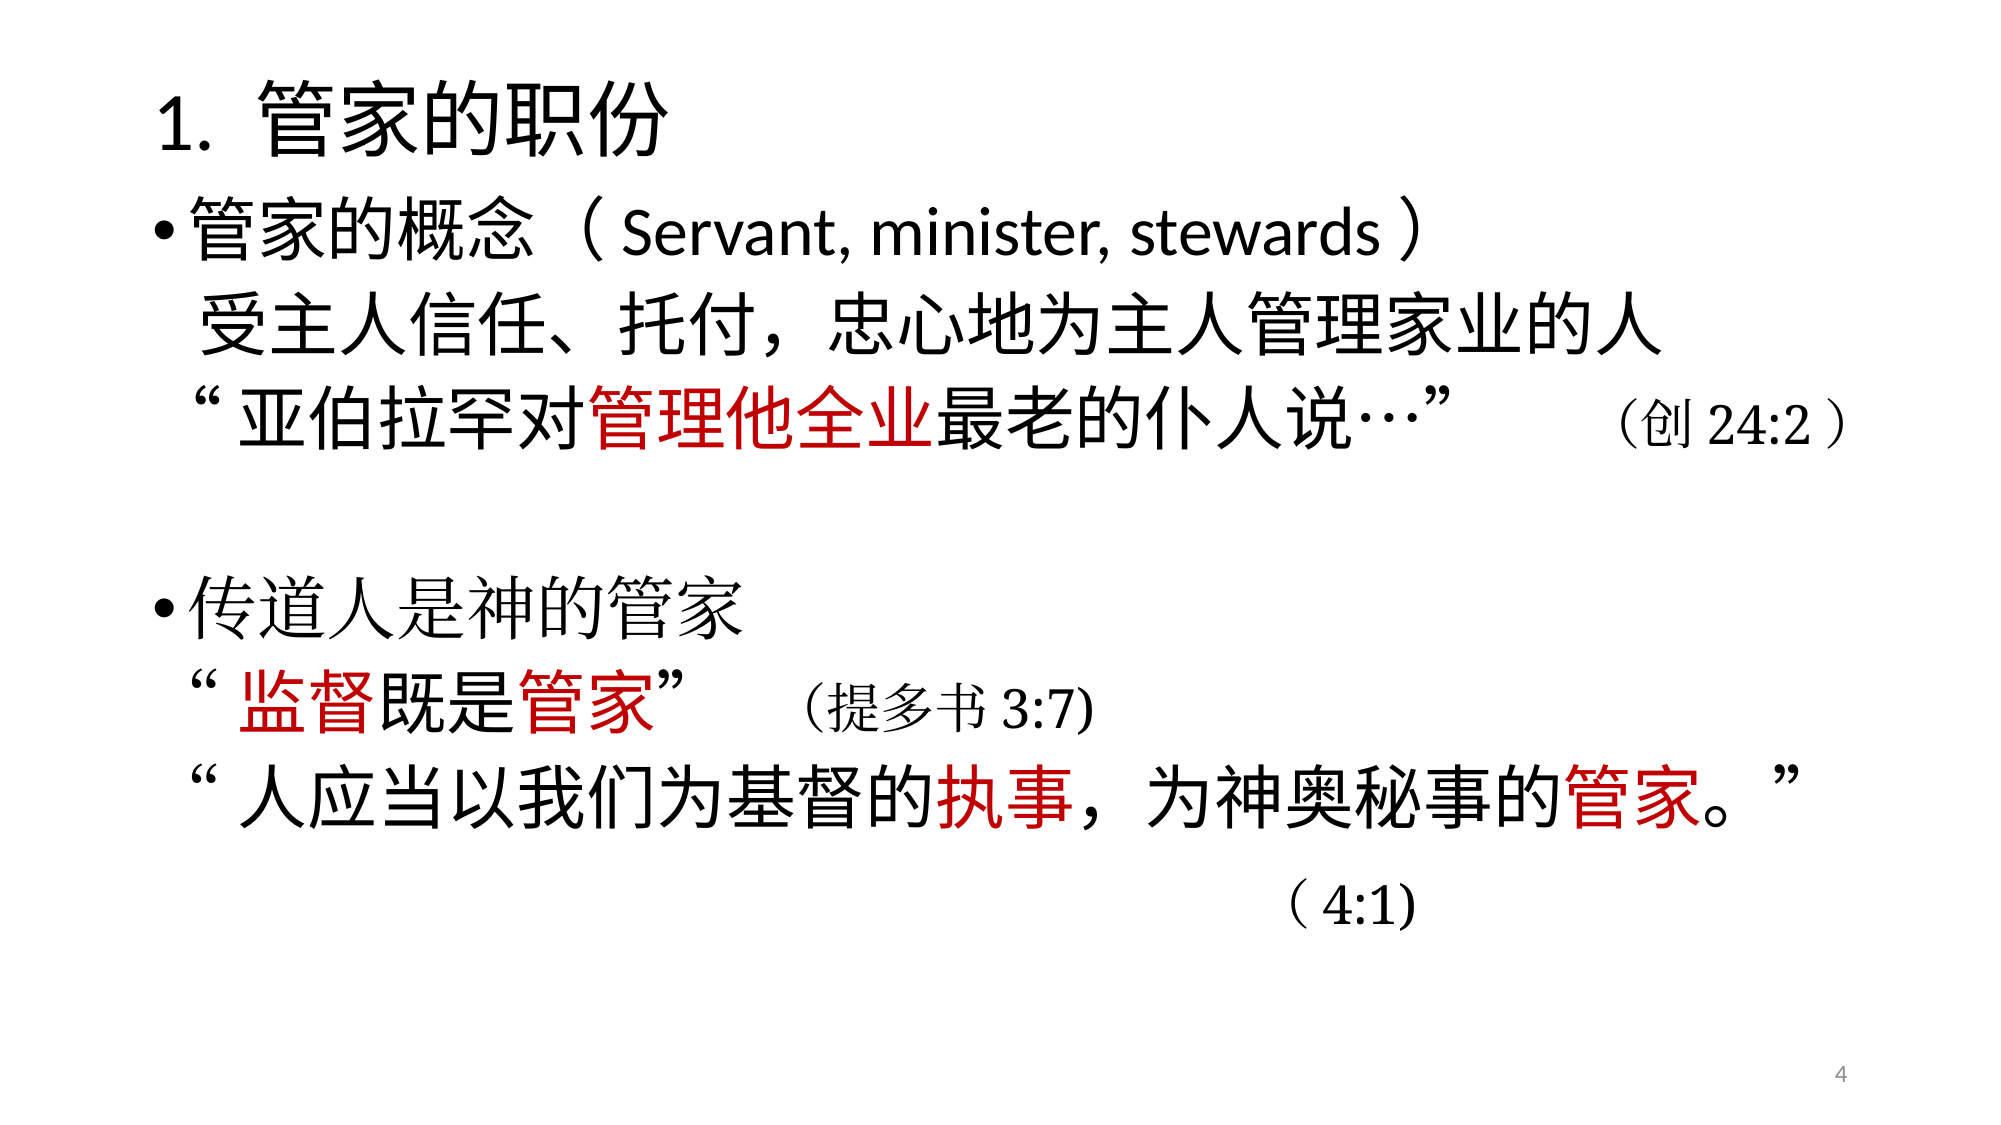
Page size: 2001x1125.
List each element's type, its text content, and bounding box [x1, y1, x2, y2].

title 1. 管家的职份 [137, 59, 1863, 187]
list 管家的概念（Servant, minister, stewards） 受主人信任、托付，忠心地为主人管理家业的人 “亚伯拉罕对管理他全业最老的仆人说…” （创24:2） 传道人是神的管家 “监督既是管家” （提多书3:7) “人应当以我们为基督的执事，为神奥秘事的管家。” （4:1) [137, 187, 1901, 1014]
slide_number 4 [1412, 1042, 1863, 1103]
